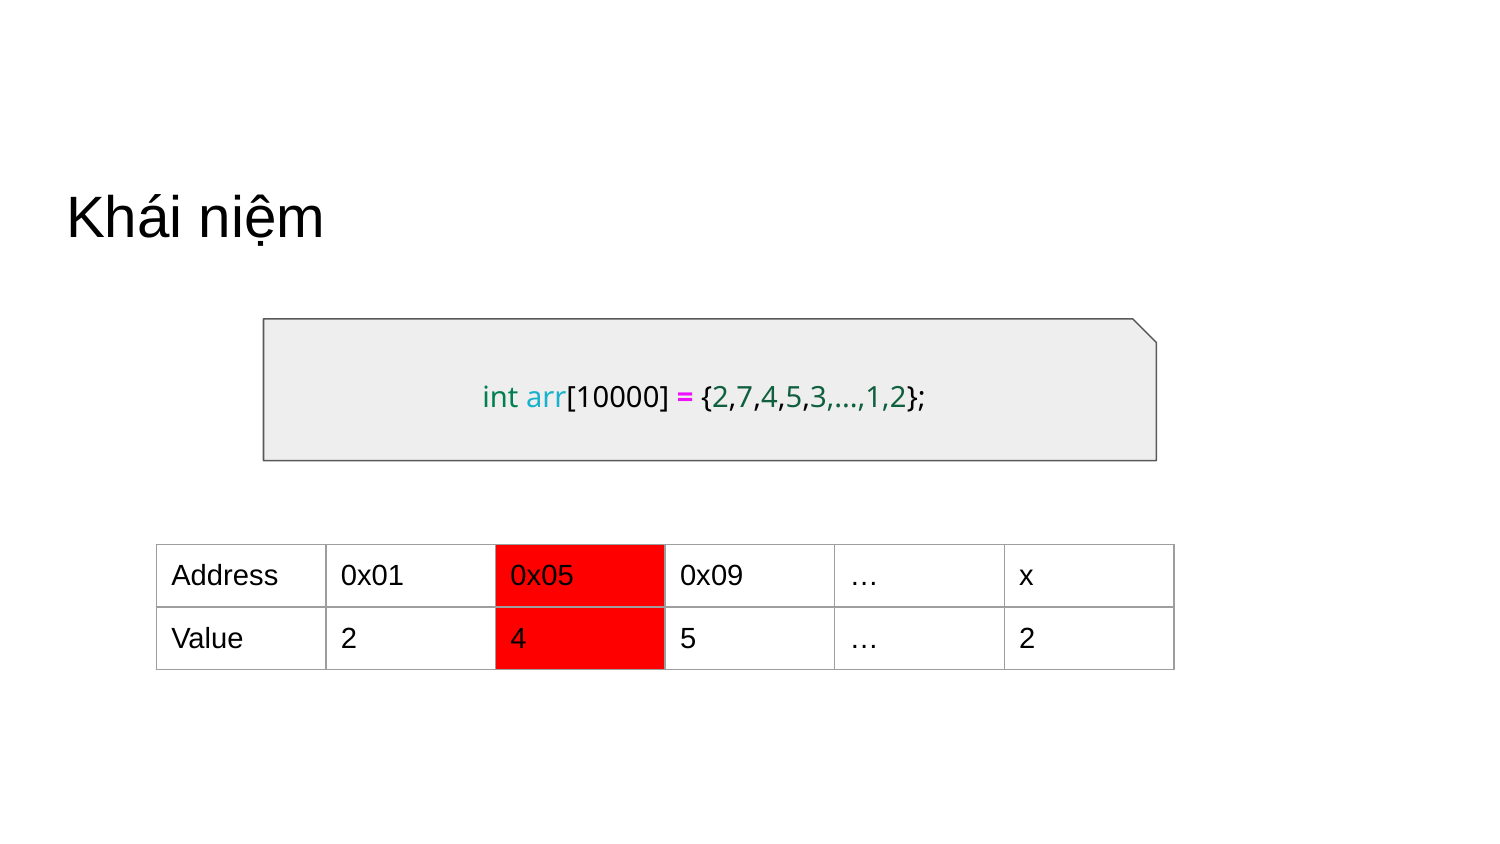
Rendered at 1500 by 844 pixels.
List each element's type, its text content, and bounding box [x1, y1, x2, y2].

text_box int arr[10000] = {2,7,4,5,3,...,1,2}; [263, 318, 1157, 461]
table_cell 5 [666, 608, 834, 669]
table_header … [835, 545, 1004, 606]
table_cell 2 [327, 608, 495, 669]
table_cell Value [157, 608, 325, 669]
title Khái niệm [51, 122, 1449, 264]
table_header 0x09 [666, 545, 834, 606]
table_header 0x05 [496, 545, 664, 606]
table_cell … [835, 608, 1004, 669]
table_header 0x01 [327, 545, 495, 606]
table_header Address [157, 545, 325, 606]
table_cell 4 [496, 608, 664, 669]
table_cell 2 [1005, 608, 1173, 669]
table_header x [1005, 545, 1173, 606]
